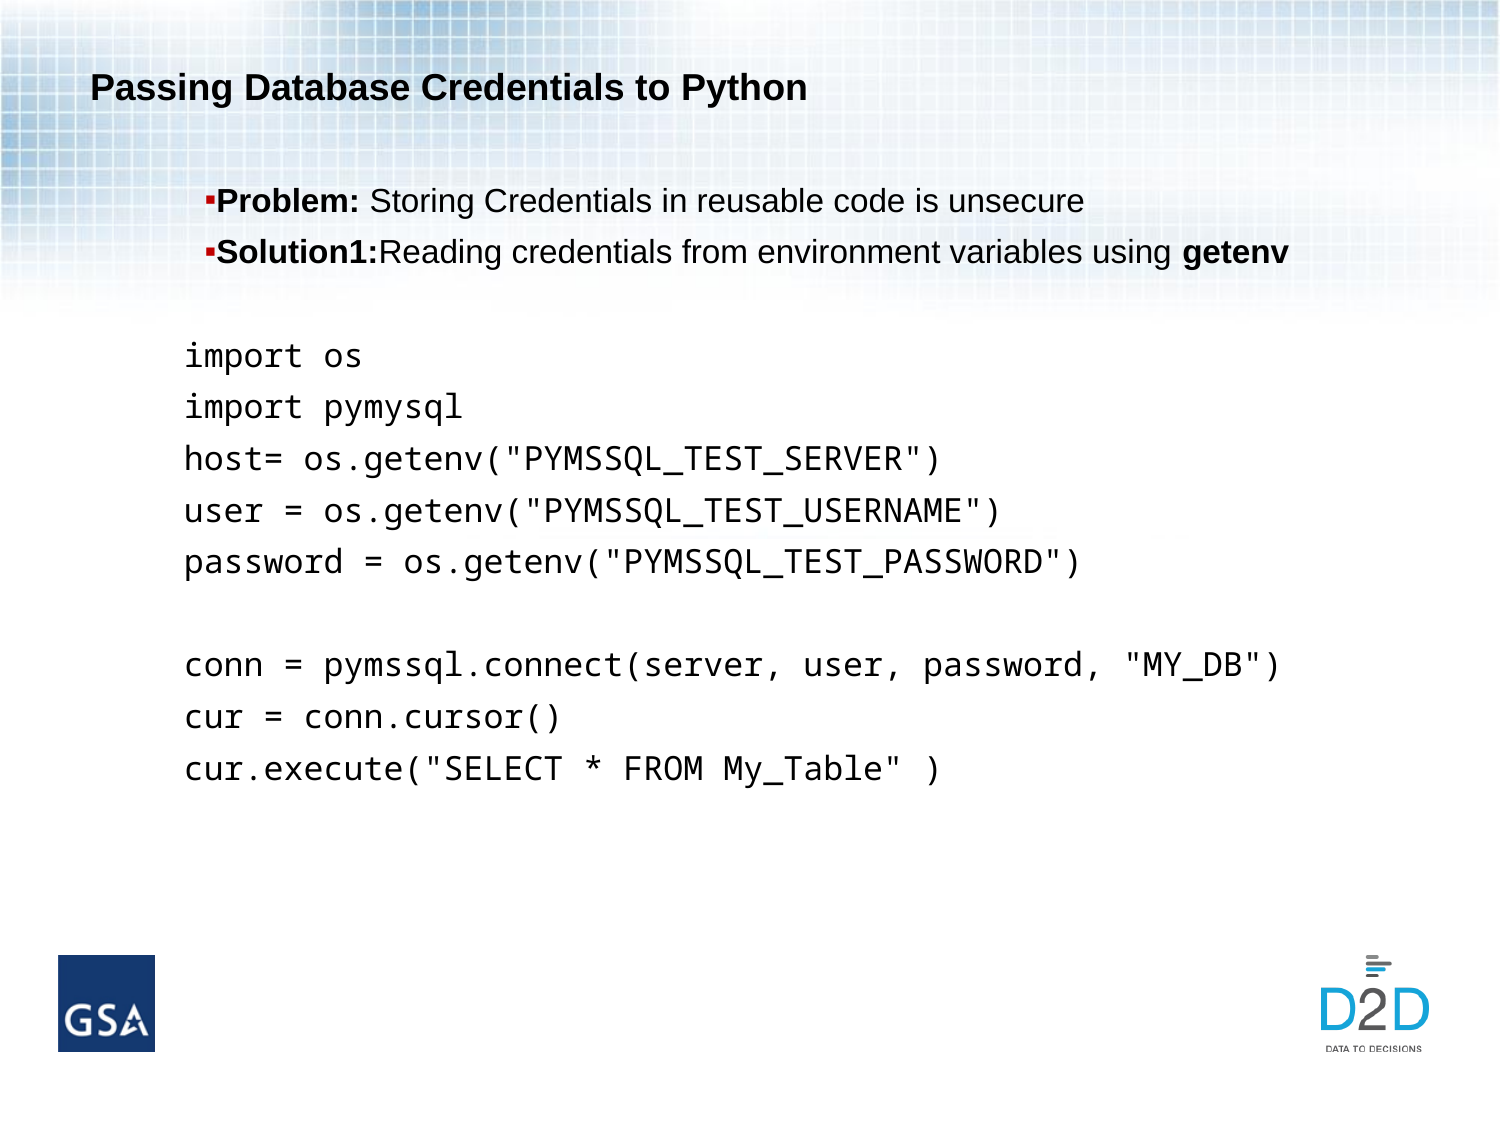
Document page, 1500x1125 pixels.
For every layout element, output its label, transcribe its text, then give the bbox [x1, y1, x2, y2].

picture [58, 955, 155, 1052]
list Problem: Storing Credentials in reusable code is unsecure Solution1:Reading credentials from environment variables using getenv import os import pymysql host= os.getenv("PYMSSQL_TEST_SERVER") user = os.getenv("PYMSSQL_TEST_USERNAME") password = os.getenv("PYMSSQL_TEST_PASSWORD") conn = pymssql.connect(server, user, password, "MY_DB") cur = conn.cursor() cur.execute("SELECT * FROM My_Table" ) [112, 164, 1388, 939]
title Passing Database Credentials to Python [75, 30, 1425, 141]
picture [0, 0, 1500, 539]
picture [1310, 955, 1440, 1052]
